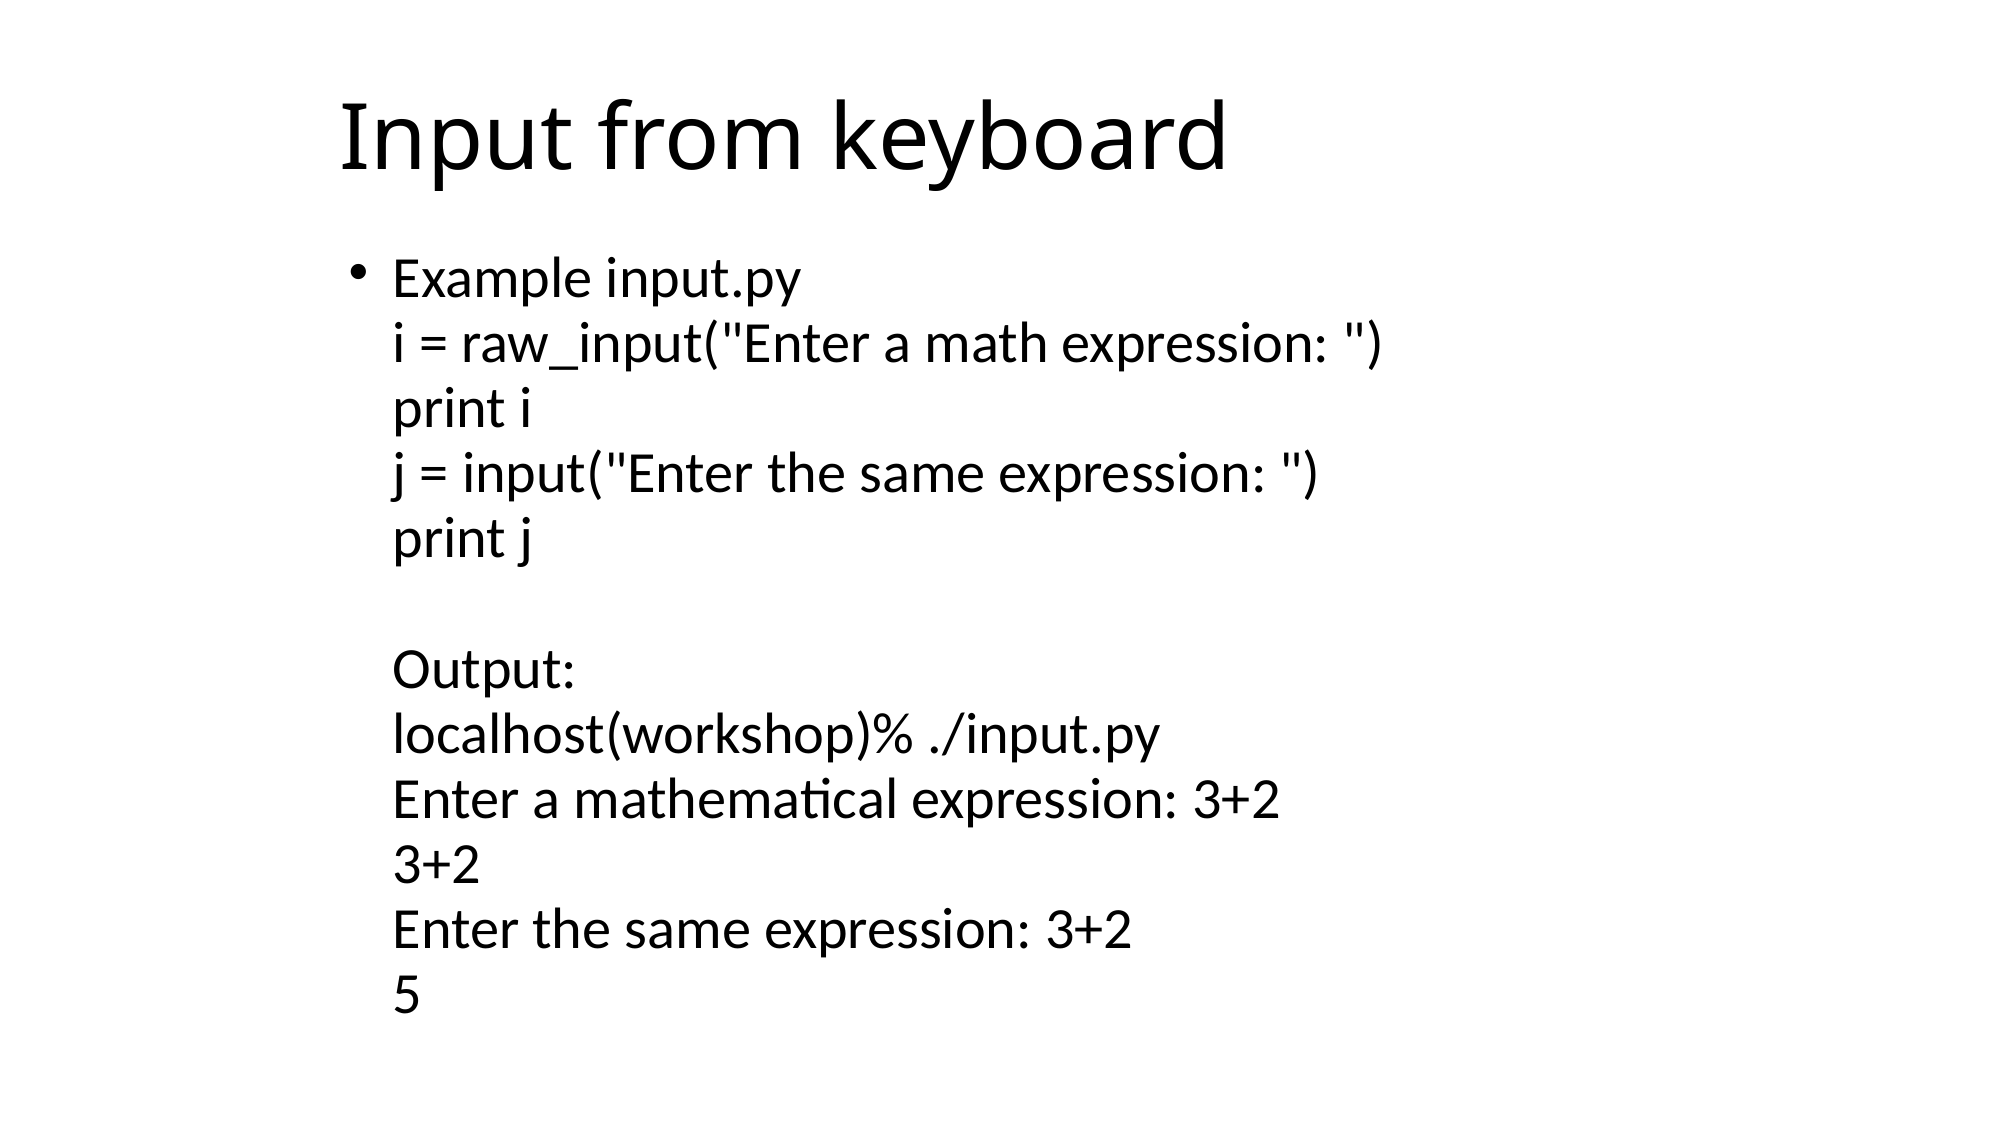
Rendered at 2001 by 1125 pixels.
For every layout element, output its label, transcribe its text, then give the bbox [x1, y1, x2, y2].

title Input from keyboard [324, 51, 1675, 226]
list Example input.py i = raw_input("Enter a math expression: ") print i j = input("Enter the same expression: ") print j Output: localhost(workshop)% ./input.py Enter a mathematical expression: 3+2 3+2 Enter the same expression: 3+2 5 [317, 238, 1668, 1048]
